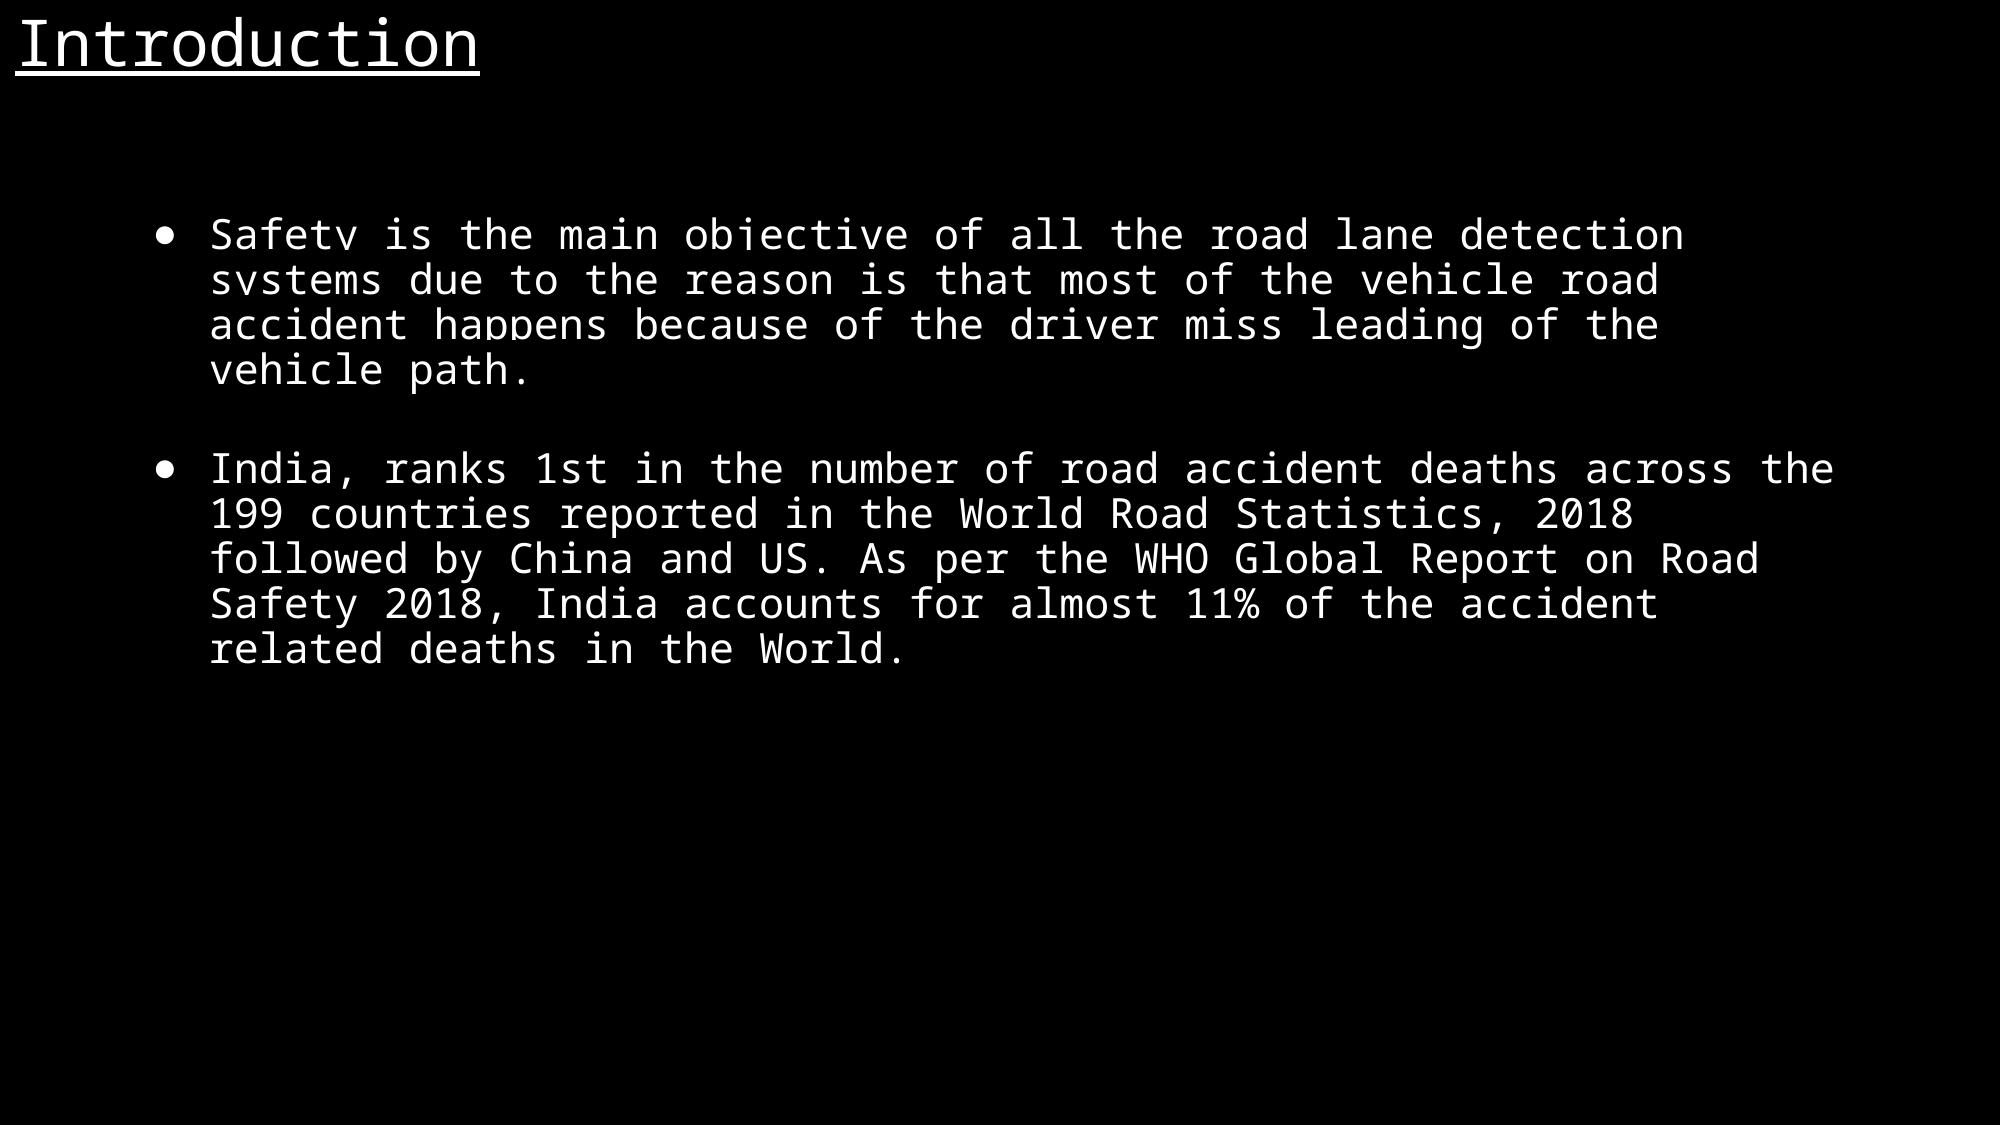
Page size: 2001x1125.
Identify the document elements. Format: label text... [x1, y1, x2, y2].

list Safety is the main objective of all the road lane detection systems due to the reason is that most of the vehicle road accident happens because of the driver miss leading of the vehicle path. India, ranks 1st in the number of road accident deaths across the 199 countries reported in the World Road Statistics, 2018 followed by China and US. As per the WHO Global Report on Road Safety 2018, India accounts for almost 11% of the accident related deaths in the World. [137, 205, 1863, 920]
title Introduction [0, 10, 1149, 81]
